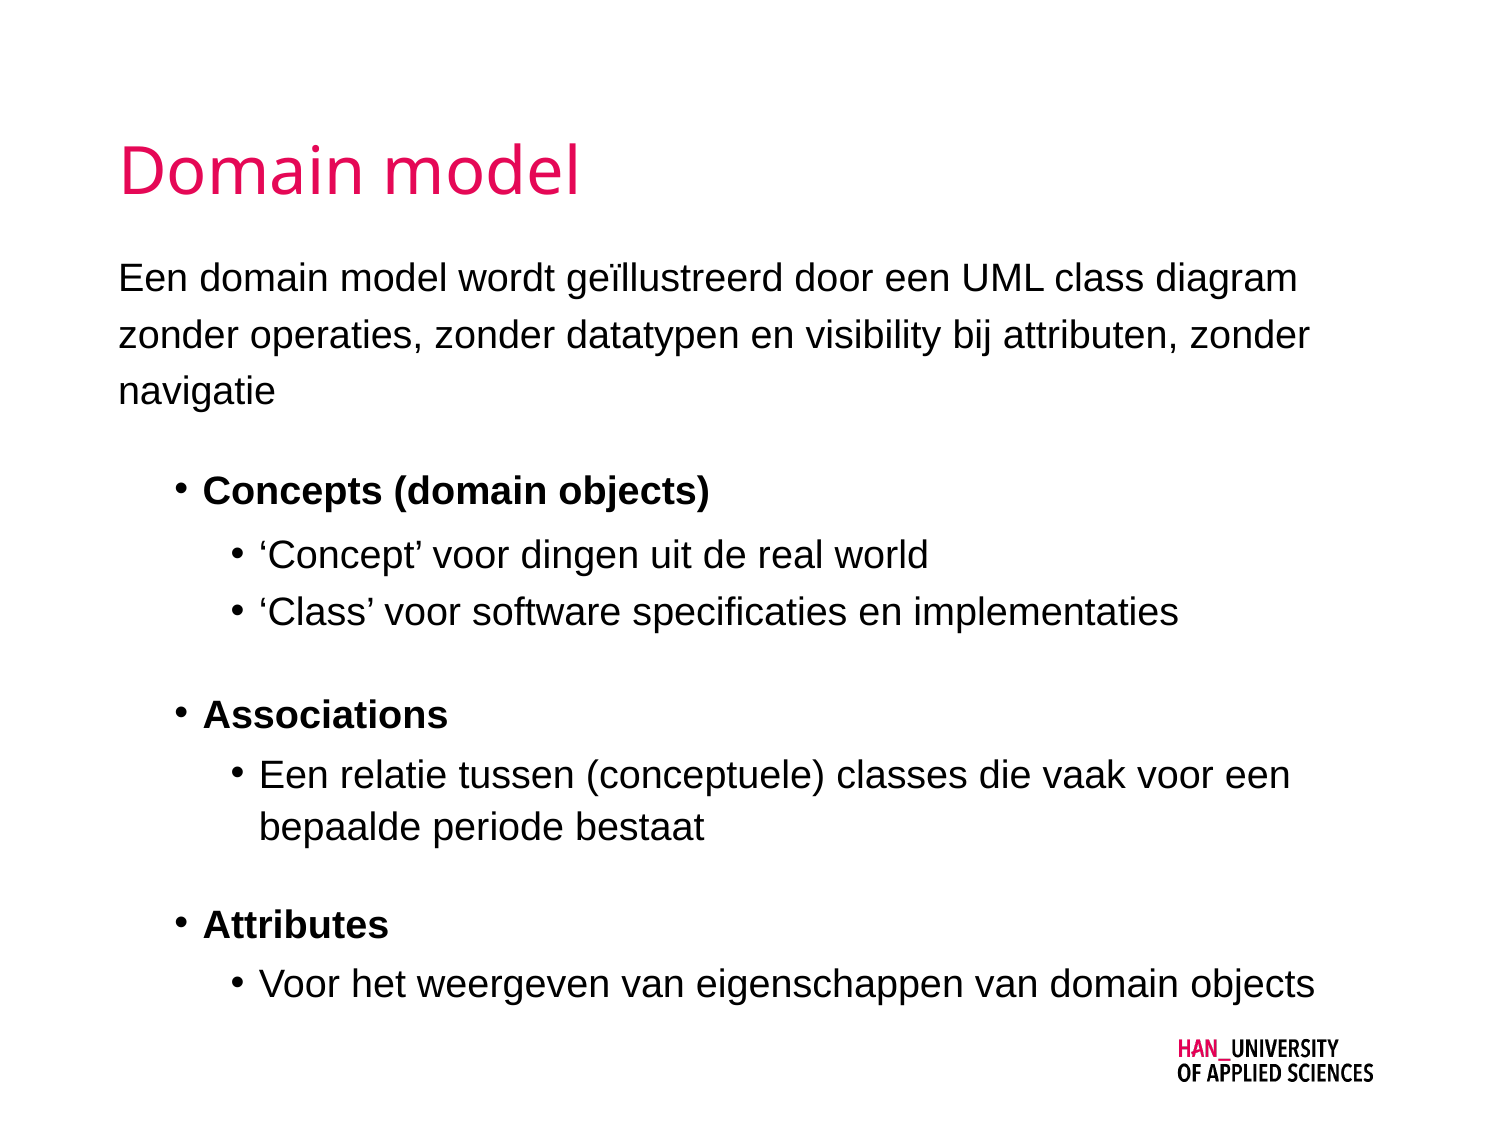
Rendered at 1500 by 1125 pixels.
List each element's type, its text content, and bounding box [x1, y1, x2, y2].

title Domain model [103, 59, 1397, 217]
list Een domain model wordt geïllustreerd door een UML class diagram zonder operaties, zonder datatypen en visibility bij attributen, zonder navigatie Concepts (domain objects) ‘Concept’ voor dingen uit de real world ‘Class’ voor software specificaties en implementaties Associations Een relatie tussen (conceptuele) classes die vaak voor een bepaalde periode bestaat Attributes Voor het weergeven van eigenschappen van domain objects [103, 234, 1397, 1014]
picture [1172, 1021, 1396, 1119]
